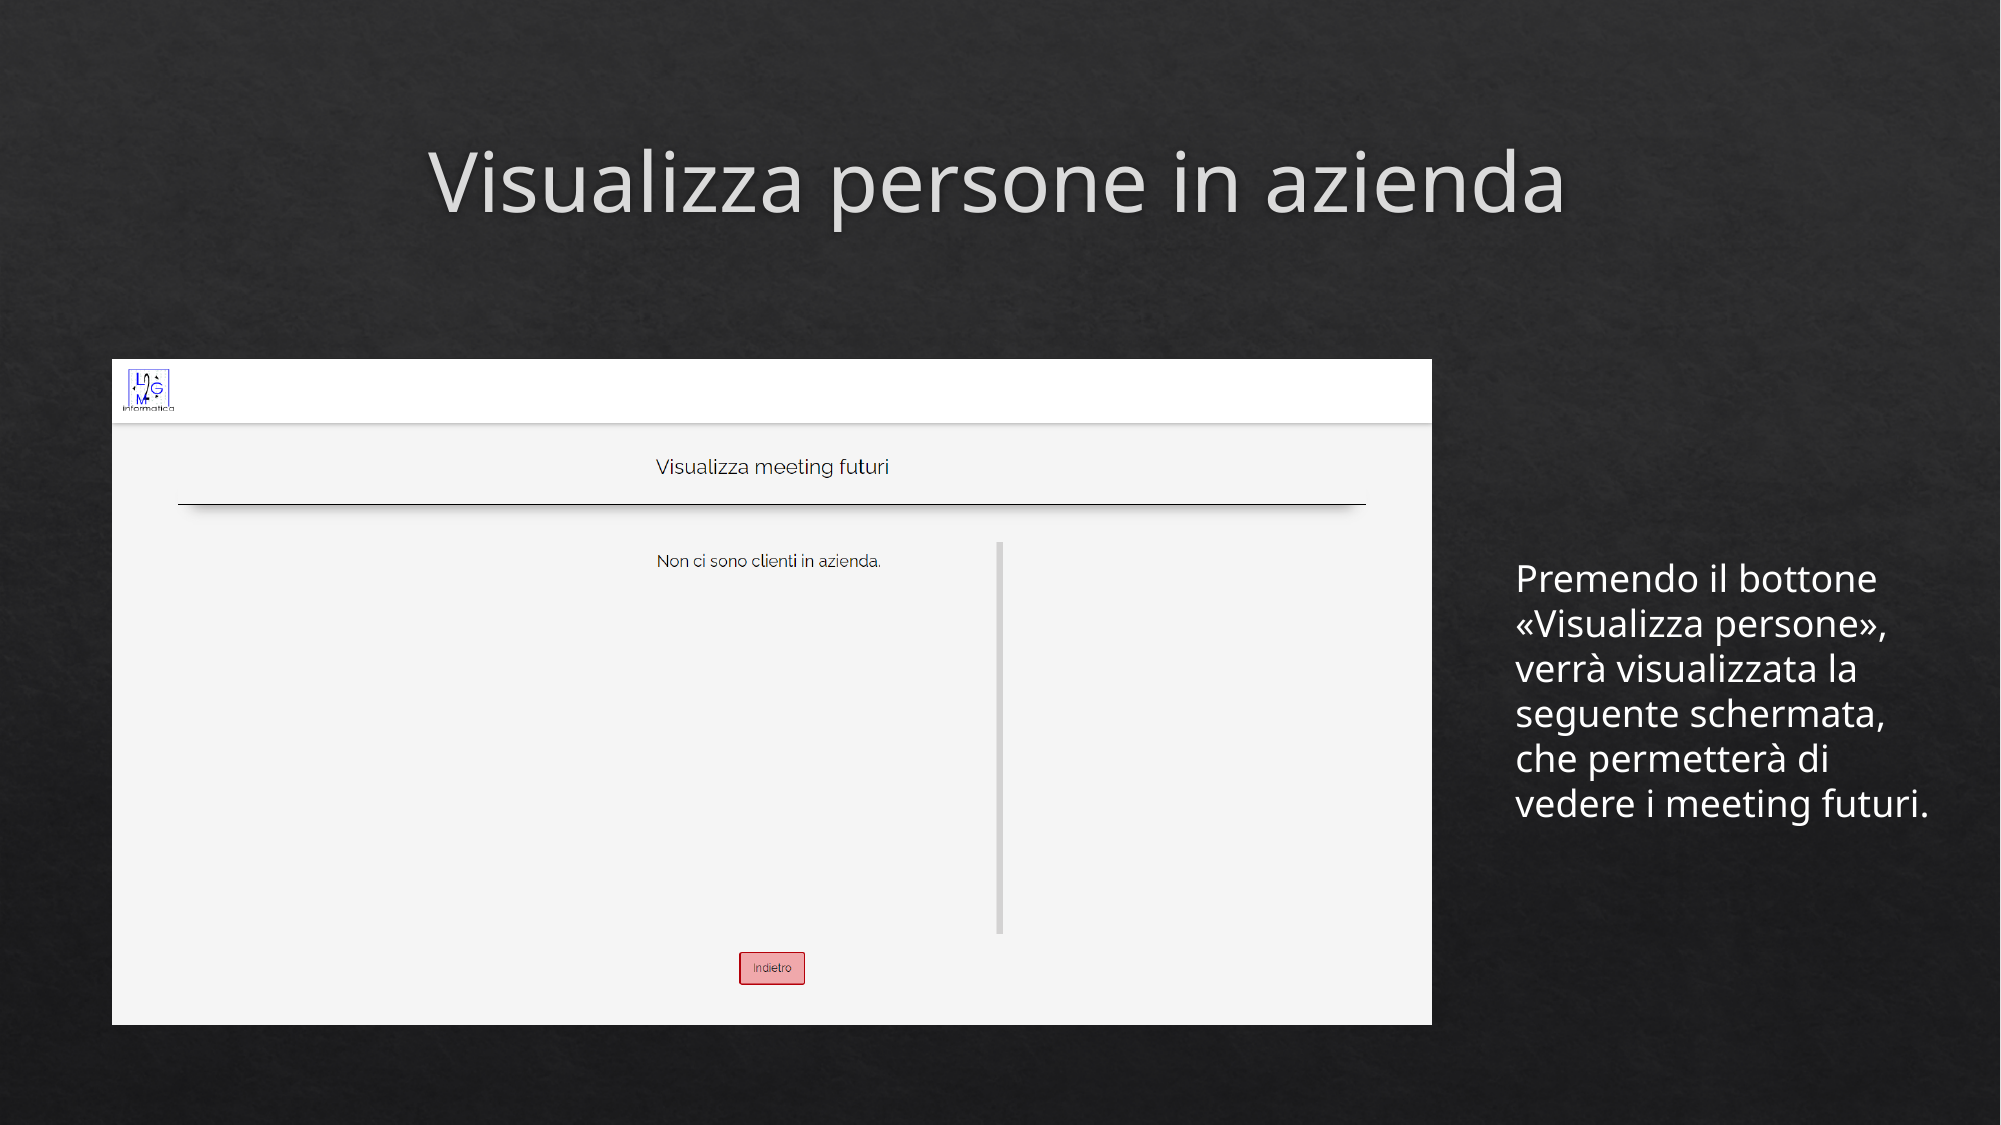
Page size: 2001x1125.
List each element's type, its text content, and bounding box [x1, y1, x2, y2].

title Visualizza persone in azienda [149, 99, 1849, 260]
text_box Premendo il bottone «Visualizza persone», verrà visualizzata la seguente schermata, che permetterà di vedere i meeting futuri. [1500, 547, 1960, 833]
picture [111, 358, 1432, 1026]
